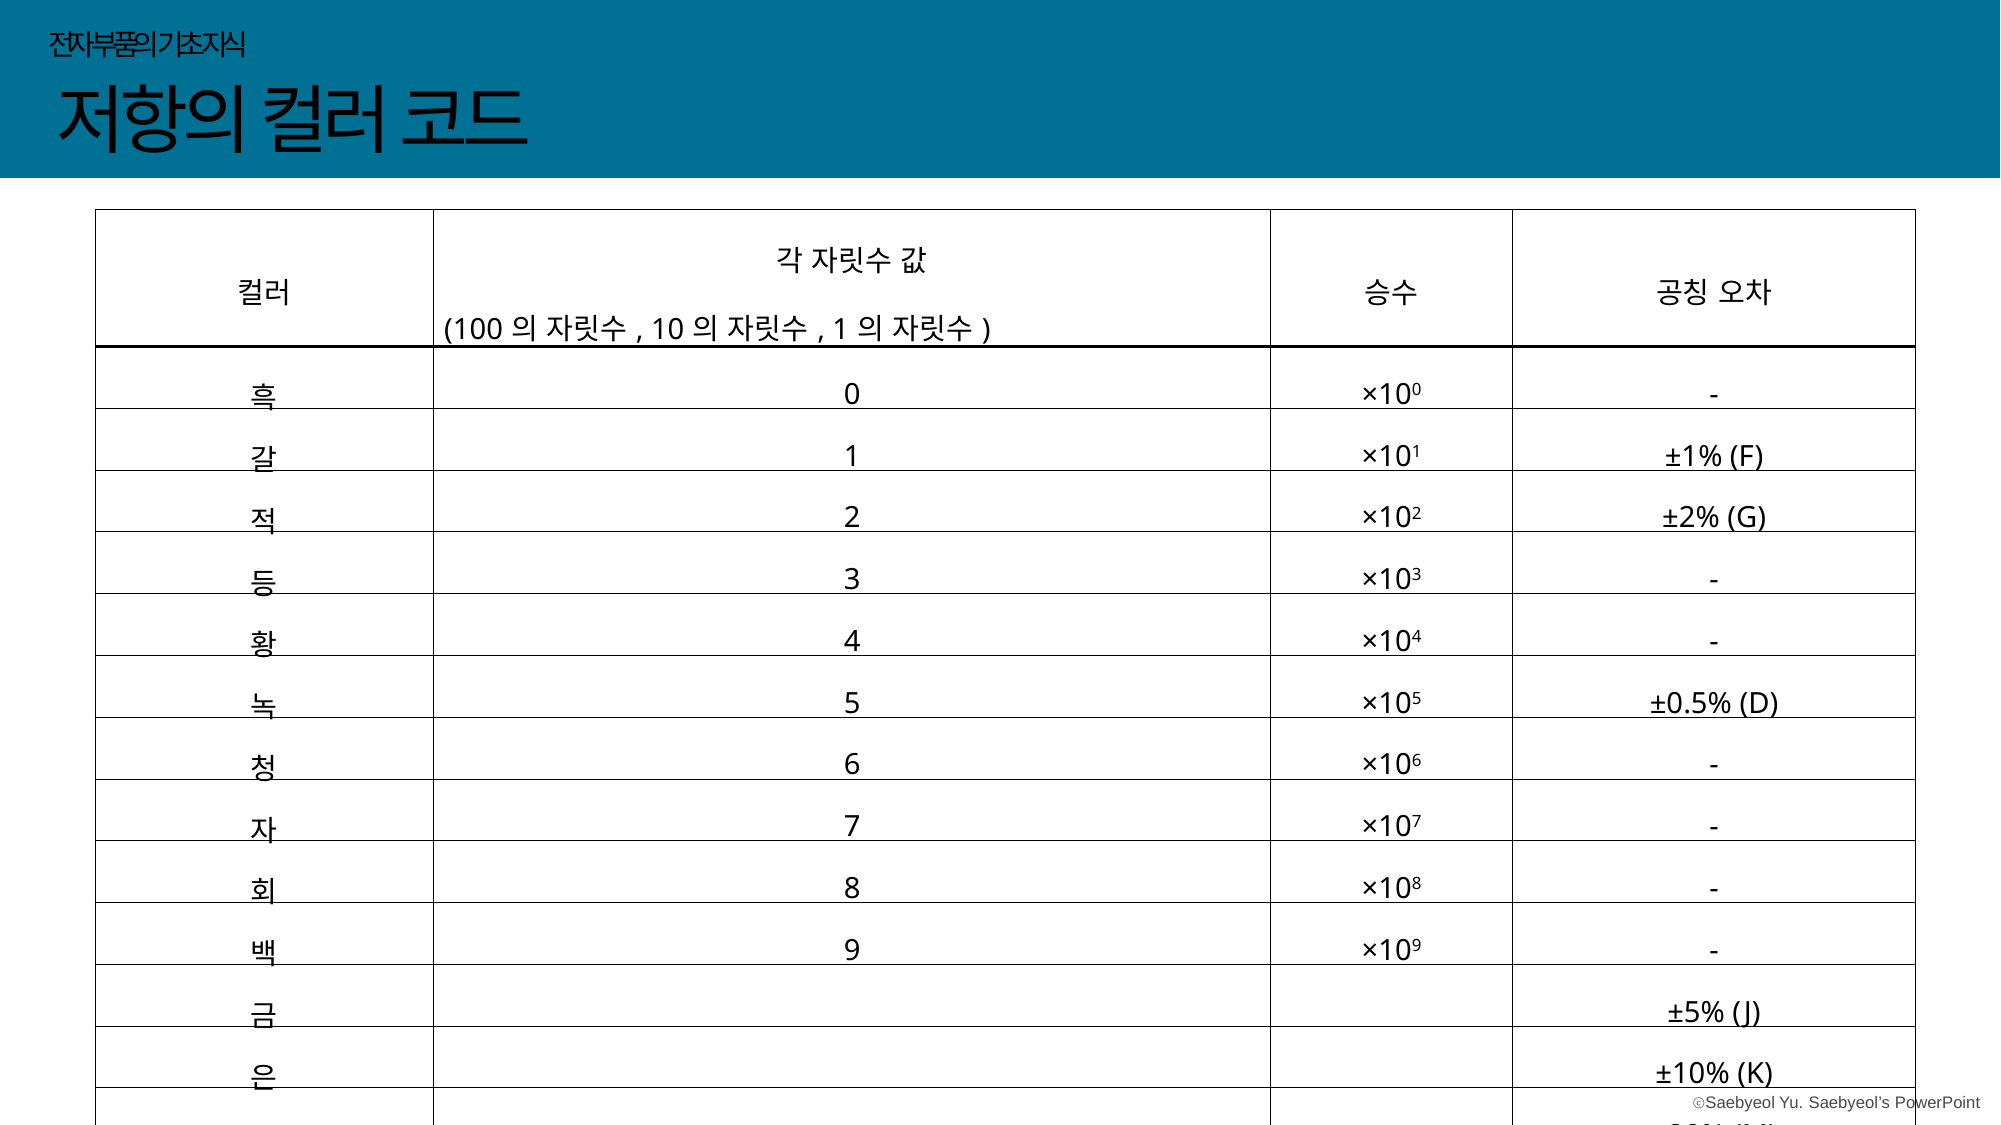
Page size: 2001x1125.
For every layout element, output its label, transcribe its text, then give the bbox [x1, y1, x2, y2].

table_cell - [1513, 348, 1915, 408]
table_cell - [1513, 532, 1915, 593]
table_cell 녹 [96, 656, 433, 717]
table_cell 3 [434, 532, 1270, 593]
table_cell 자 [96, 780, 433, 840]
table_cell - [1513, 594, 1915, 655]
table_cell 0 [434, 348, 1270, 408]
table_cell 6 [434, 718, 1270, 779]
table_cell ±0.5% (D) [1513, 656, 1915, 717]
table_cell - [1513, 903, 1915, 964]
table_cell 등 [96, 532, 433, 593]
table_cell 회 [96, 841, 433, 902]
table_cell ×107 [1271, 780, 1512, 840]
table_cell 7 [434, 780, 1270, 840]
table_cell 갈 [96, 409, 433, 470]
table_cell - [1513, 841, 1915, 902]
table_cell [1271, 1027, 1512, 1087]
table_cell 2 [434, 471, 1270, 531]
table_cell 금 [96, 965, 433, 1026]
table_cell 백 [96, 903, 433, 964]
table_cell - [1513, 718, 1915, 779]
table_header 컬러 [96, 210, 433, 345]
table_cell 청 [96, 718, 433, 779]
table_cell ±10% (K) [1513, 1027, 1915, 1087]
table_cell - [1513, 780, 1915, 840]
table_cell [434, 1027, 1270, 1087]
table_cell 4 [434, 594, 1270, 655]
table_cell [1271, 1088, 1512, 1125]
table_cell [434, 965, 1270, 1026]
table_cell ±5% (J) [1513, 965, 1915, 1026]
table_cell 8 [434, 841, 1270, 902]
table_cell 적 [96, 471, 433, 531]
table_cell 흑 [96, 348, 433, 408]
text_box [0, 0, 2000, 177]
table_header 각 자릿수 값 (100의 자릿수, 10의 자릿수, 1의 자릿수) [434, 210, 1270, 345]
table_cell 1 [434, 409, 1270, 470]
table_cell [434, 1088, 1270, 1125]
table_cell ×100 [1271, 348, 1512, 408]
table_cell 은 [96, 1027, 433, 1087]
table_cell 황 [96, 594, 433, 655]
table_cell 9 [434, 903, 1270, 964]
table_cell ±20% (M) [1513, 1088, 1915, 1125]
table_cell ×103 [1271, 532, 1512, 593]
table_cell ±2% (G) [1513, 471, 1915, 531]
table_cell ×106 [1271, 718, 1512, 779]
table_cell ×104 [1271, 594, 1512, 655]
table_header 공칭 오차 [1513, 210, 1915, 345]
table_cell 무 [96, 1088, 433, 1125]
table_cell ×101 [1271, 409, 1512, 470]
table_cell [1271, 965, 1512, 1026]
table_cell ×102 [1271, 471, 1512, 531]
table_cell ×105 [1271, 656, 1512, 717]
table_cell ×109 [1271, 903, 1512, 964]
table_cell ±1% (F) [1513, 409, 1915, 470]
table_header 승수 [1271, 210, 1512, 345]
table_cell ×108 [1271, 841, 1512, 902]
table_cell 5 [434, 656, 1270, 717]
